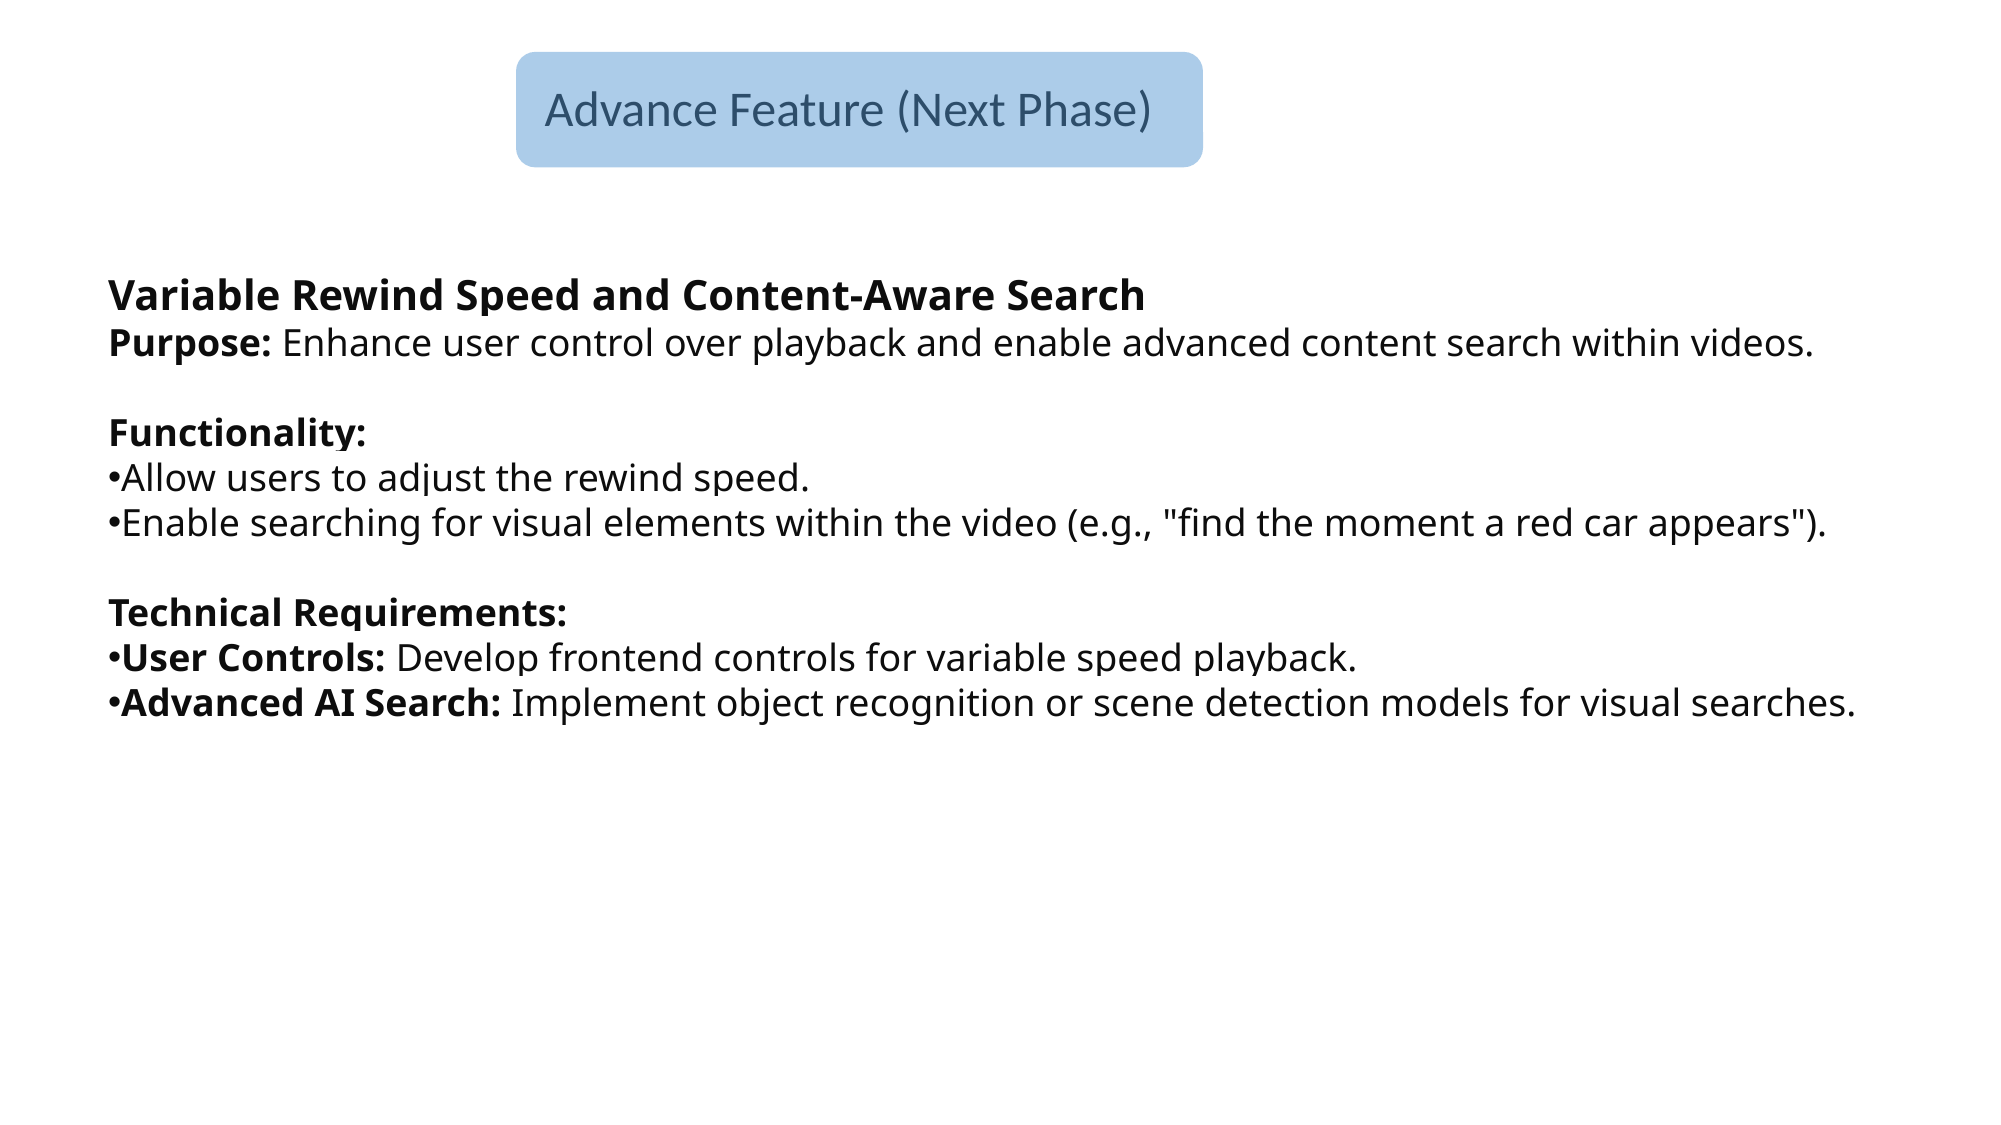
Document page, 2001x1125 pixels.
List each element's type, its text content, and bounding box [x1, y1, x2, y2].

text_box Variable Rewind Speed and Content-Aware Search Purpose: Enhance user control over playback and enable advanced content search within videos. Functionality: Allow users to adjust the rewind speed. Enable searching for visual elements within the video (e.g., "find the moment a red car appears"). Technical Requirements: User Controls: Develop frontend controls for variable speed playback. Advanced AI Search: Implement object recognition or scene detection models for visual searches. [93, 261, 1874, 732]
text_box [516, 51, 1204, 168]
